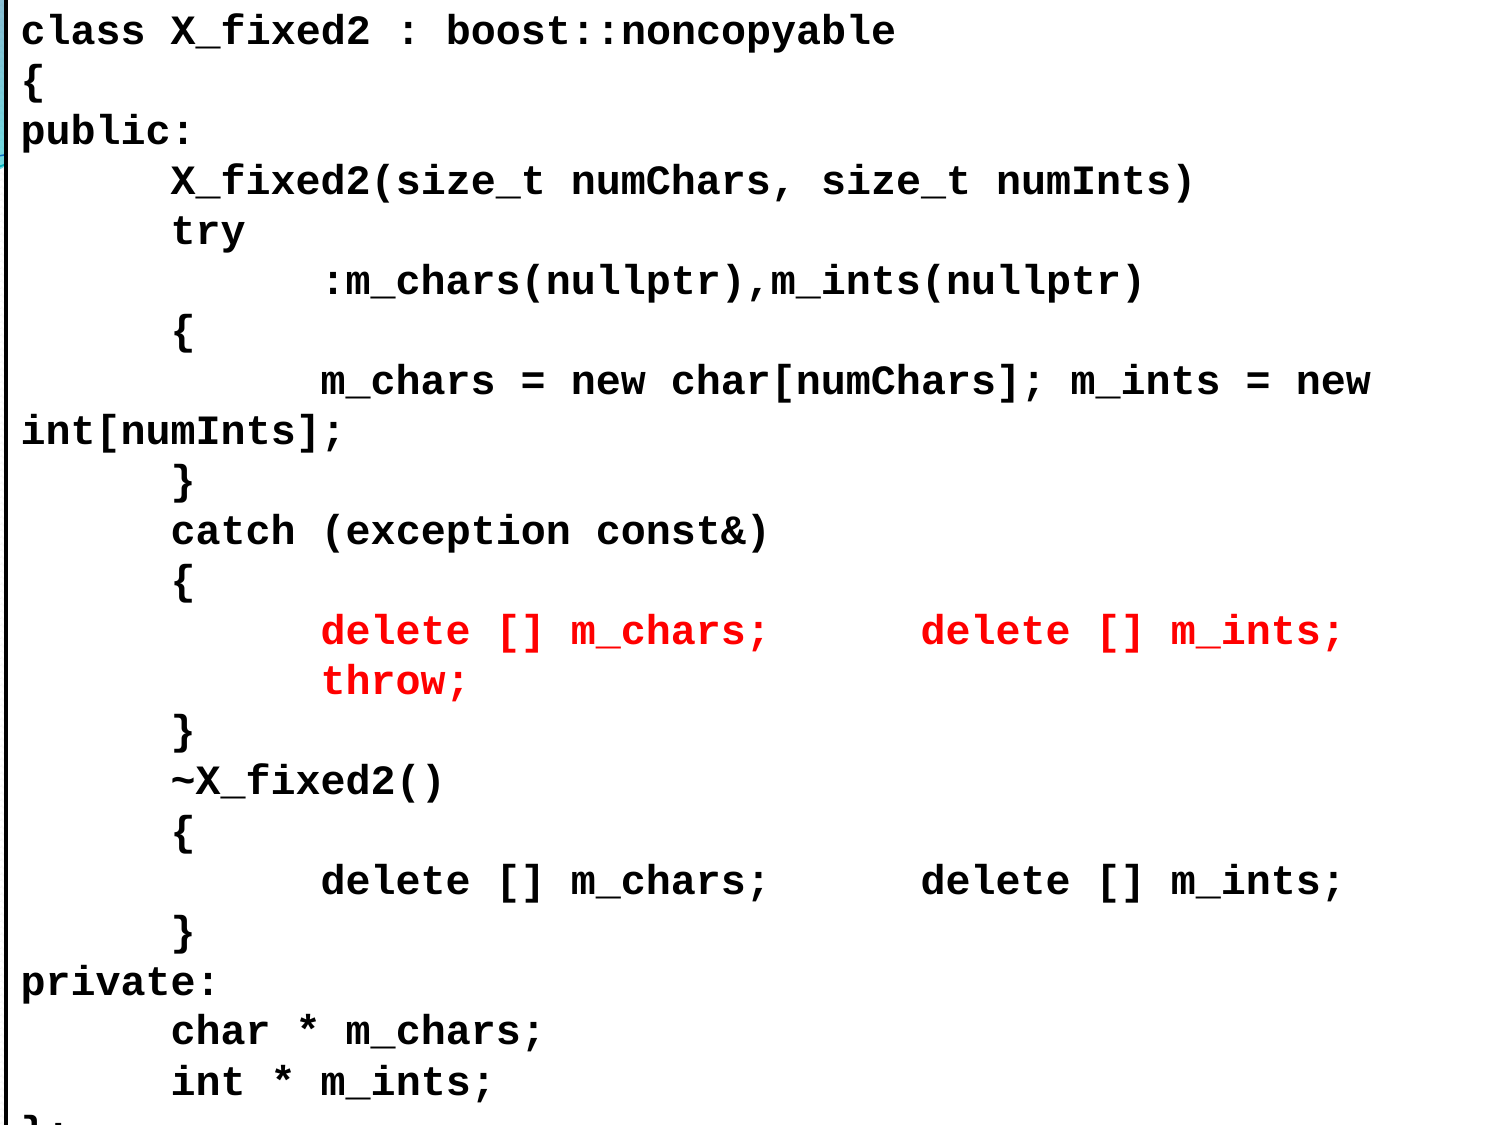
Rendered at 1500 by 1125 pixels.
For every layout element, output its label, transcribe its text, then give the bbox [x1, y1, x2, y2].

text_box class X_fixed2 : boost::noncopyable { public: X_fixed2(size_t numChars, size_t numInts) try :m_chars(nullptr),m_ints(nullptr) { m_chars = new char[numChars]; m_ints = new int[numInts]; } catch (exception const&) { delete [] m_chars; delete [] m_ints; throw; } ~X_fixed2() { delete [] m_chars; delete [] m_ints; } private: char * m_chars; int * m_ints; }; [4, 0, 1500, 1125]
